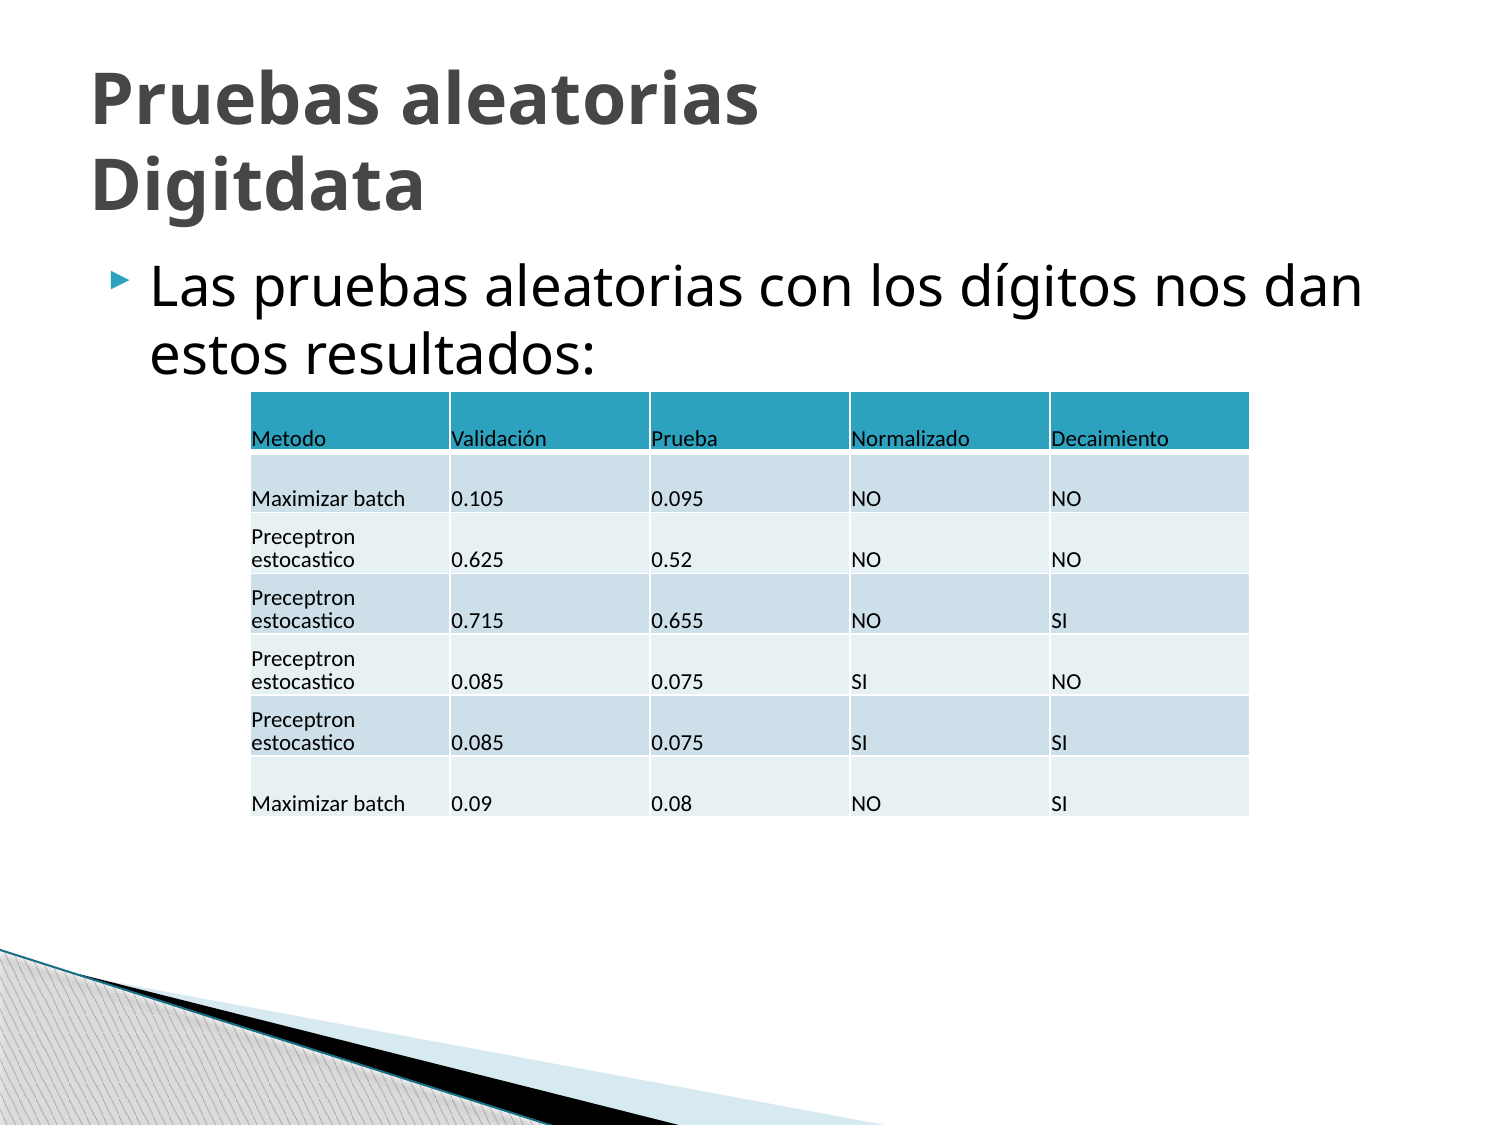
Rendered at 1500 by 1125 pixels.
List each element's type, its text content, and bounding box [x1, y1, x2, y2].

table_cell SI [1051, 574, 1249, 633]
list Las pruebas aleatorias con los dígitos nos dan estos resultados: [75, 243, 1425, 986]
table_header Normalizado [851, 392, 1049, 449]
table_cell Maximizar batch [251, 757, 449, 816]
table_cell 0.08 [651, 757, 849, 816]
table_header Decaimiento [1051, 392, 1249, 449]
table_cell 0.09 [451, 757, 649, 816]
table_cell NO [851, 574, 1049, 633]
table_cell 0.625 [451, 513, 649, 573]
table_cell NO [851, 757, 1049, 816]
table_cell SI [851, 696, 1049, 755]
table_cell 0.075 [651, 696, 849, 755]
table_cell 0.655 [651, 574, 849, 633]
table_cell SI [1051, 757, 1249, 816]
table_cell 0.075 [651, 635, 849, 694]
table_cell NO [851, 513, 1049, 573]
table_cell SI [1051, 696, 1249, 755]
table_cell 0.52 [651, 513, 849, 573]
table_header Metodo [251, 392, 449, 449]
table_cell NO [1051, 513, 1249, 573]
table_cell Preceptron estocastico [251, 513, 449, 573]
title Pruebas aleatorias Digitdata [75, 45, 1425, 233]
table_cell NO [1051, 635, 1249, 694]
table_cell SI [851, 635, 1049, 694]
table_cell 0.085 [451, 635, 649, 694]
table_cell NO [851, 455, 1049, 512]
table_cell 0.715 [451, 574, 649, 633]
table_cell 0.095 [651, 455, 849, 512]
table_cell NO [1051, 455, 1249, 512]
table_cell Preceptron estocastico [251, 635, 449, 694]
table_cell 0.105 [451, 455, 649, 512]
table_header Prueba [651, 392, 849, 449]
table_cell Preceptron estocastico [251, 574, 449, 633]
table_header Validación [451, 392, 649, 449]
table_cell Maximizar batch [251, 455, 449, 512]
table_cell Preceptron estocastico [251, 696, 449, 755]
table_cell 0.085 [451, 696, 649, 755]
